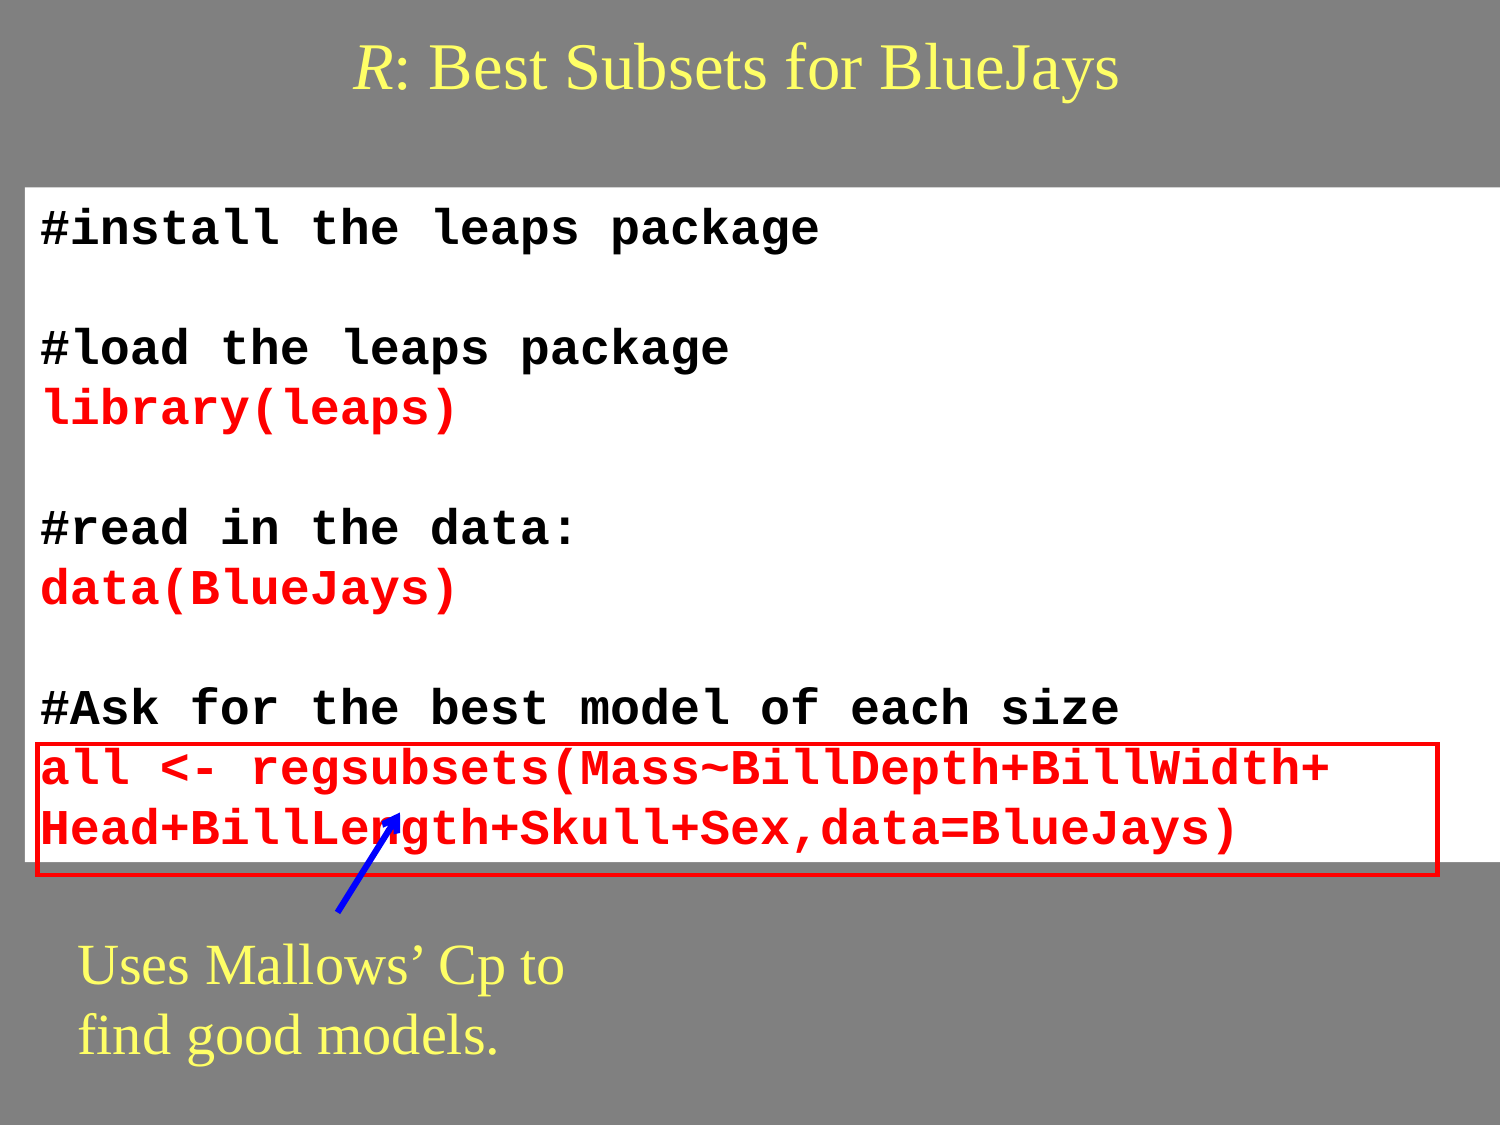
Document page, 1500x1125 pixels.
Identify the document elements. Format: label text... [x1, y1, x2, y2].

text_box #install the leaps package #load the leaps package library(leaps) #read in the data: data(BlueJays) #Ask for the best model of each size all <- regsubsets(Mass~BillDepth+BillWidth+ Head+BillLength+Skull+Sex,data=BlueJays) [24, 187, 1500, 863]
text_box [37, 743, 1438, 875]
text_box Uses Mallows’ Cp to find good models. [62, 918, 625, 1074]
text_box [318, 830, 419, 894]
title R: Best Subsets for BlueJays [99, 12, 1375, 113]
